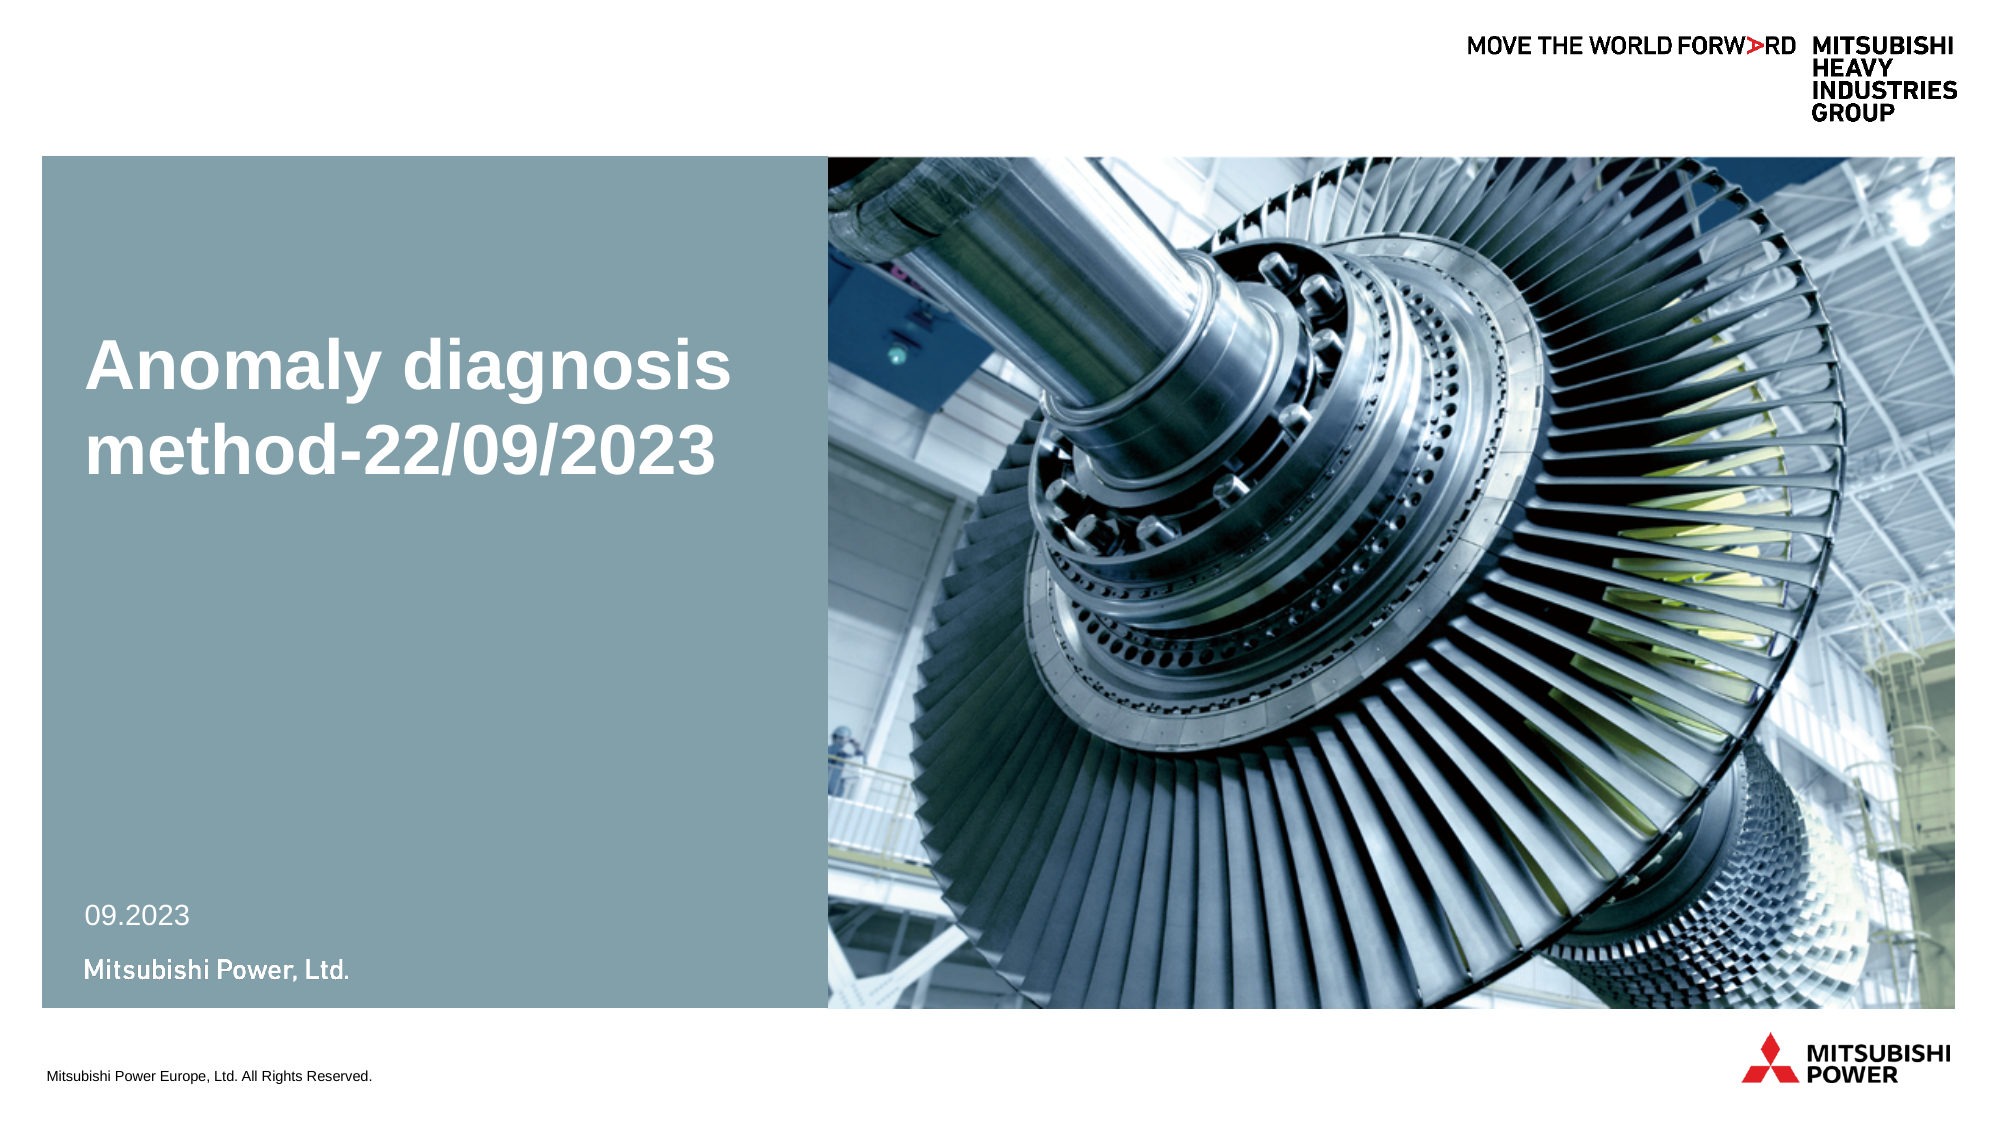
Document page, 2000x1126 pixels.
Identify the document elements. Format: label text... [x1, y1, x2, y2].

picture [1741, 1032, 1950, 1083]
picture [1447, 15, 1978, 142]
list 09.2023 [67, 885, 590, 943]
picture [42, 156, 1955, 1009]
title Anomaly diagnosis method-22/09/2023 [67, 309, 828, 497]
